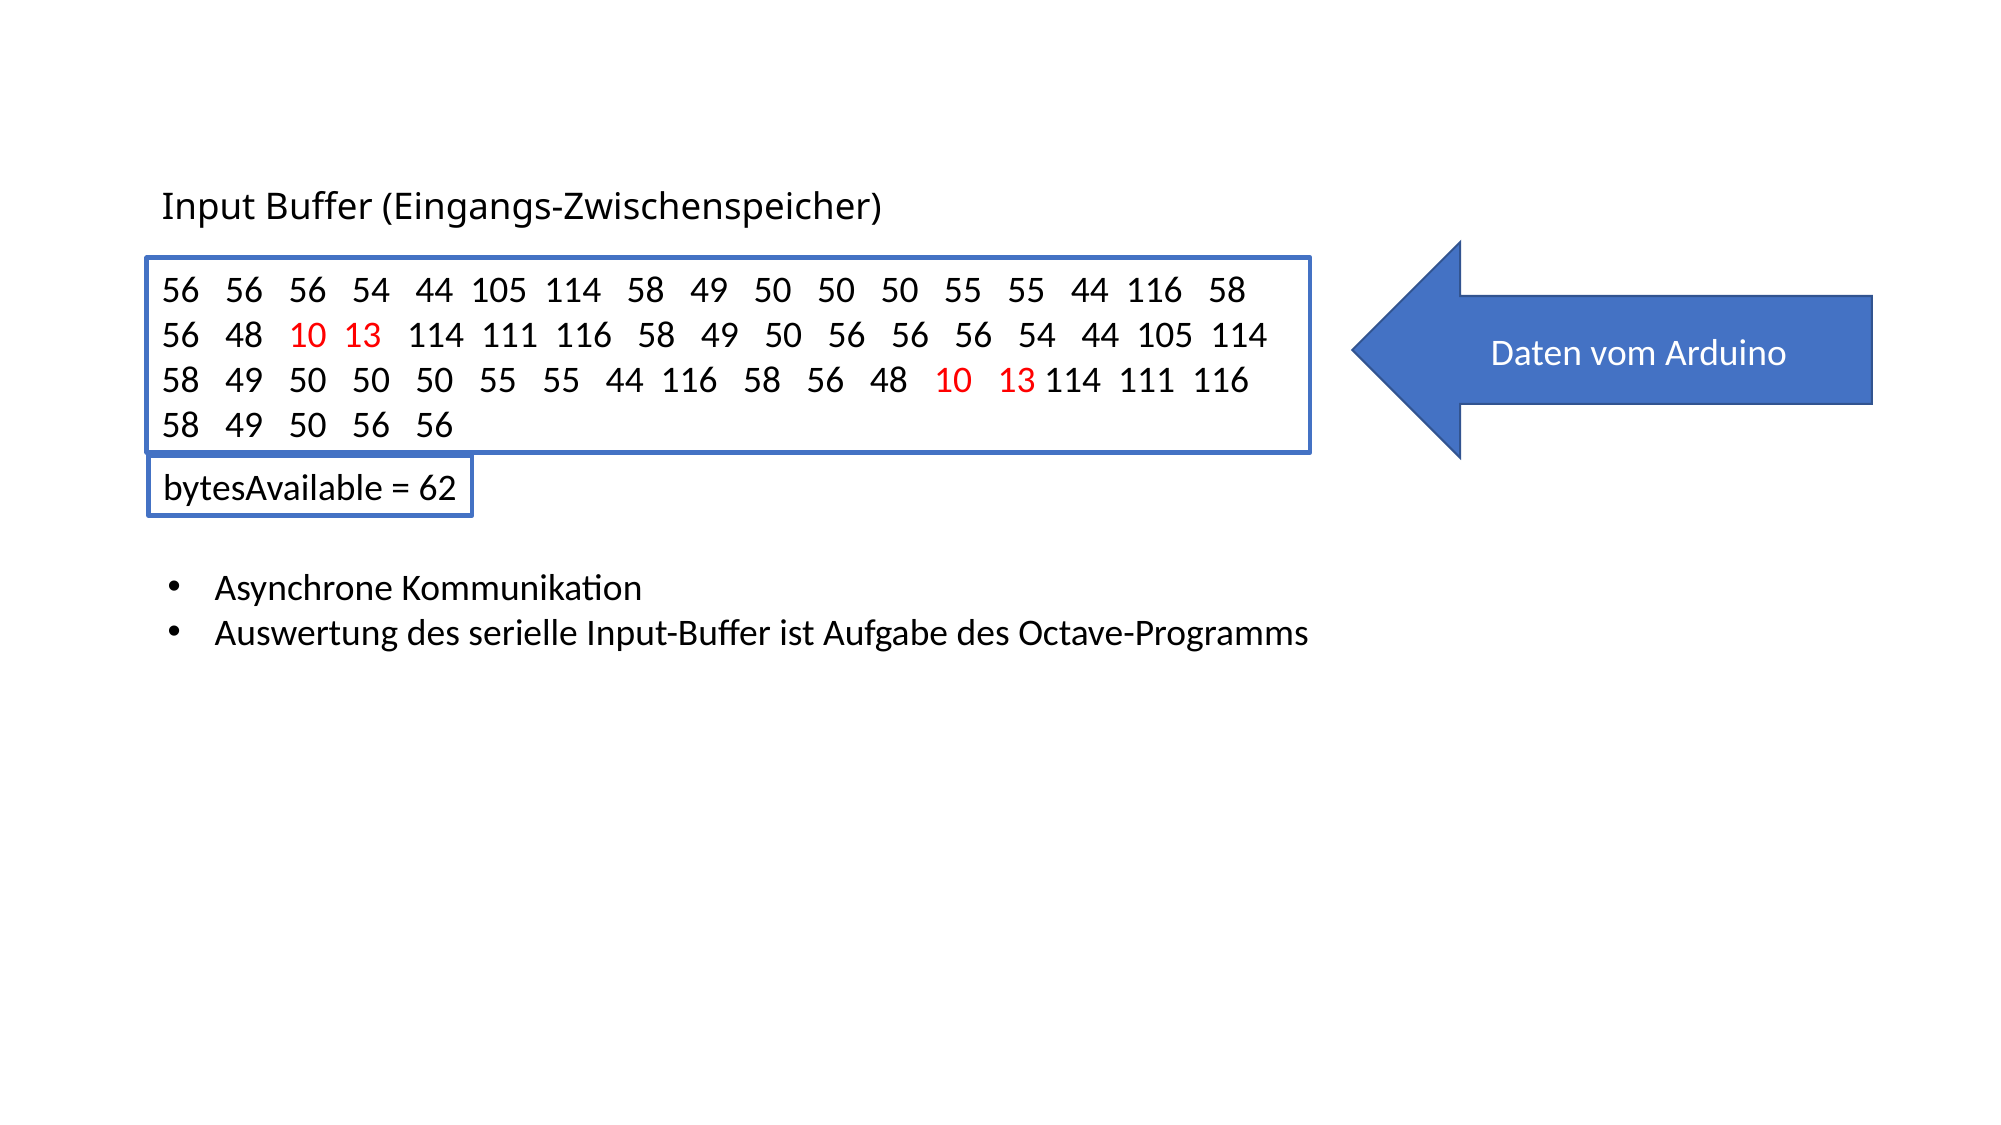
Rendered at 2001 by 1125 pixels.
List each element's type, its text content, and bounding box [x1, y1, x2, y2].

text_box Asynchrone Kommunikation Auswertung des serielle Input-Buffer ist Aufgabe des Octave-Programms [152, 555, 1326, 661]
text_box 56 56 56 54 44 105 114 58 49 50 50 50 55 55 44 116 58 56 48 10 13 114 111 116 58 49 50 56 56 56 54 44 105 114 58 49 50 50 50 55 55 44 116 58 56 48 10 13 114 111 116 58 49 50 56 56 [146, 257, 1311, 453]
title Input Buffer (Eingangs-Zwischenspeicher) [146, 164, 900, 251]
text_box Daten vom Arduino [1350, 239, 1873, 461]
text_box bytesAvailable = 62 [148, 455, 472, 516]
